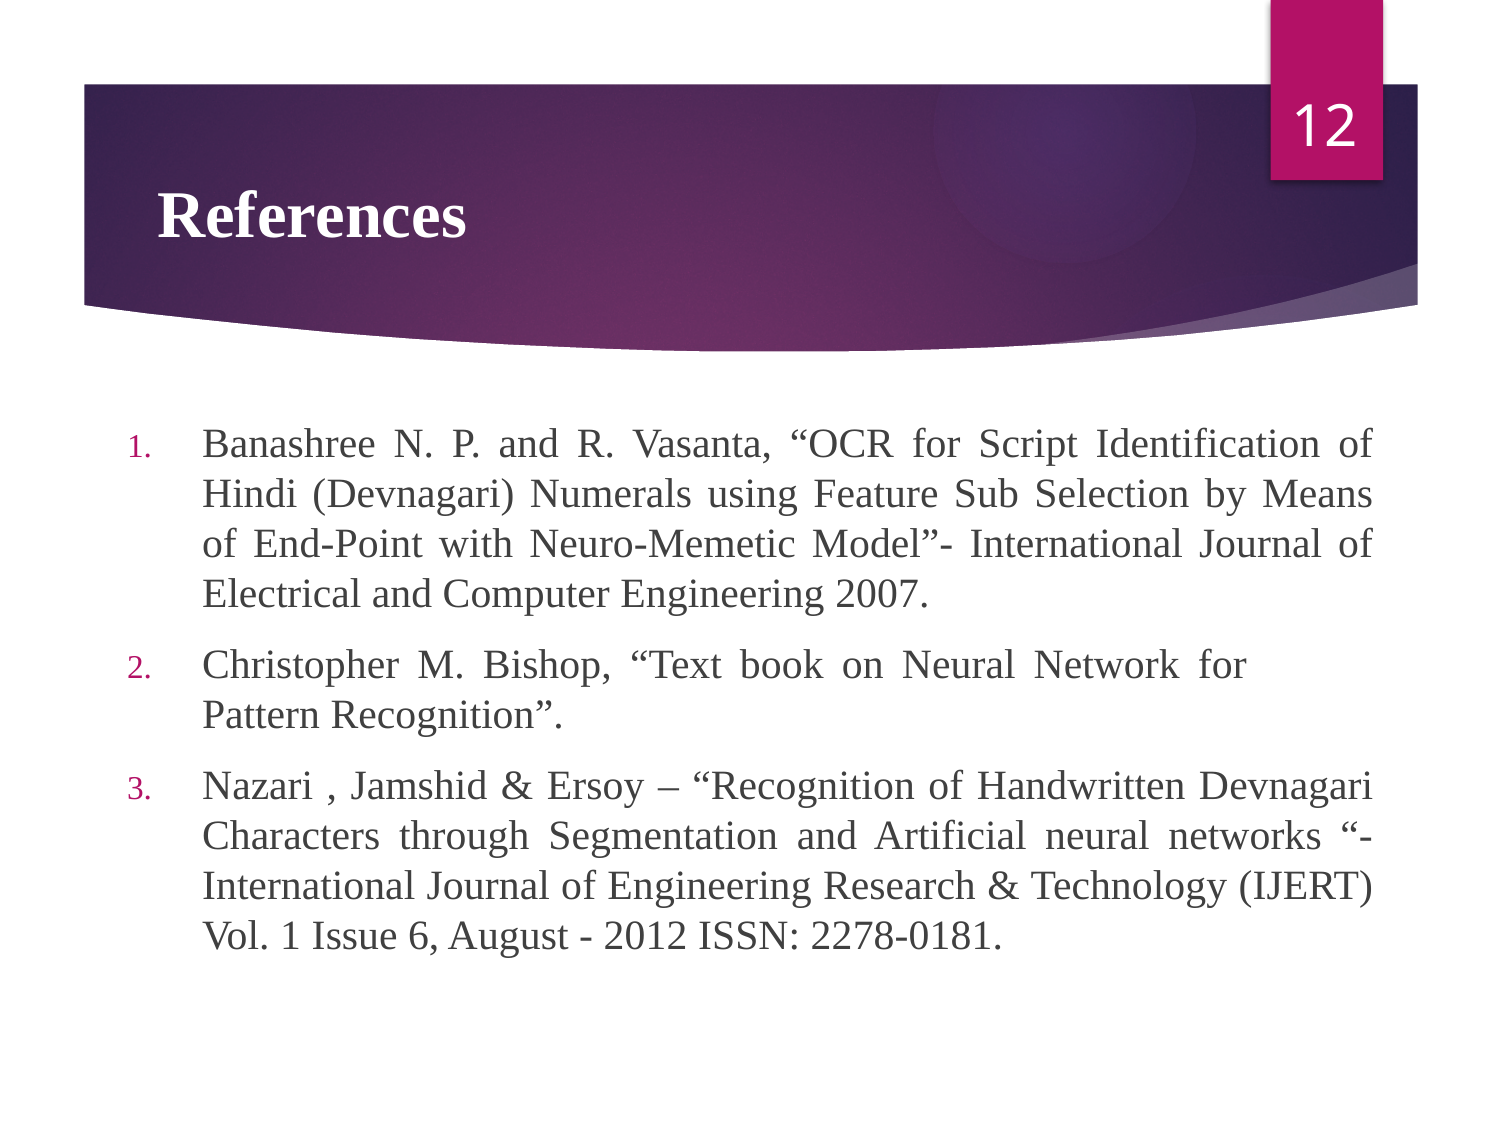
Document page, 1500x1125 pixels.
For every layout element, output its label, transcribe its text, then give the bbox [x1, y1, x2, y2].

slide_number 12 [1259, 48, 1390, 175]
title References [142, 152, 1183, 269]
list Banashree N. P. and R. Vasanta, “OCR for Script Identification of Hindi (Devnagari) Numerals using Feature Sub Selection by Means of End-Point with Neuro-Memetic Model”- International Journal of Electrical and Computer Engineering 2007. Christopher M. Bishop, “Text book on Neural Network for Pattern Recognition”. Nazari , Jamshid & Ersoy – “Recognition of Handwritten Devnagari Characters through Segmentation and Artificial neural networks “- International Journal of Engineering Research & Technology (IJERT) Vol. 1 Issue 6, August - 2012 ISSN: 2278-0181. [112, 408, 1390, 988]
